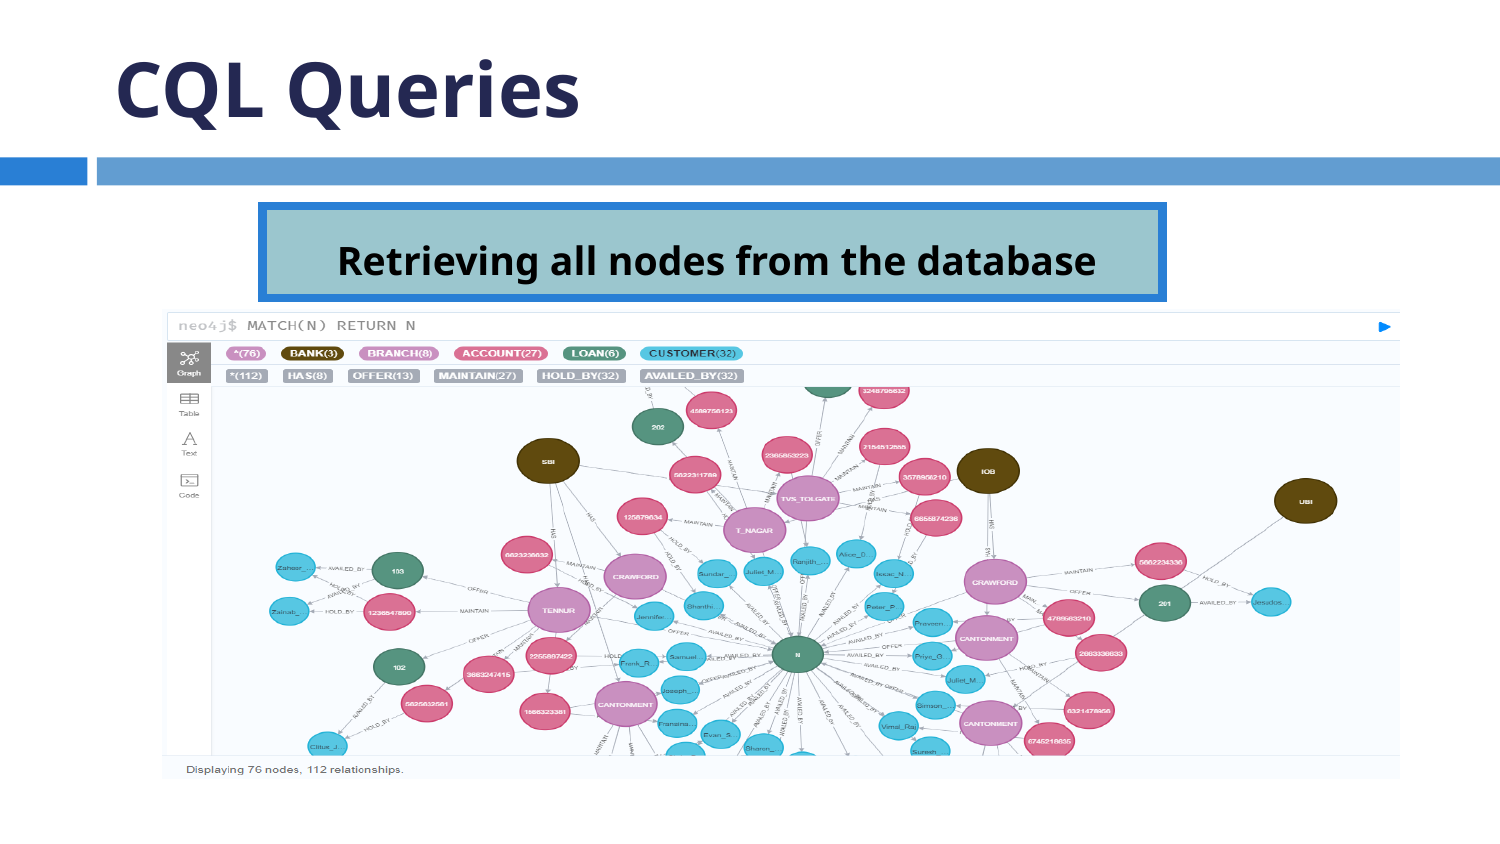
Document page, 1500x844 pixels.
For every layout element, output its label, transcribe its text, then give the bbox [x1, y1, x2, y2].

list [162, 309, 1401, 780]
list Retrieving all nodes from the database [258, 202, 1167, 302]
title CQL Queries [99, 33, 1425, 141]
